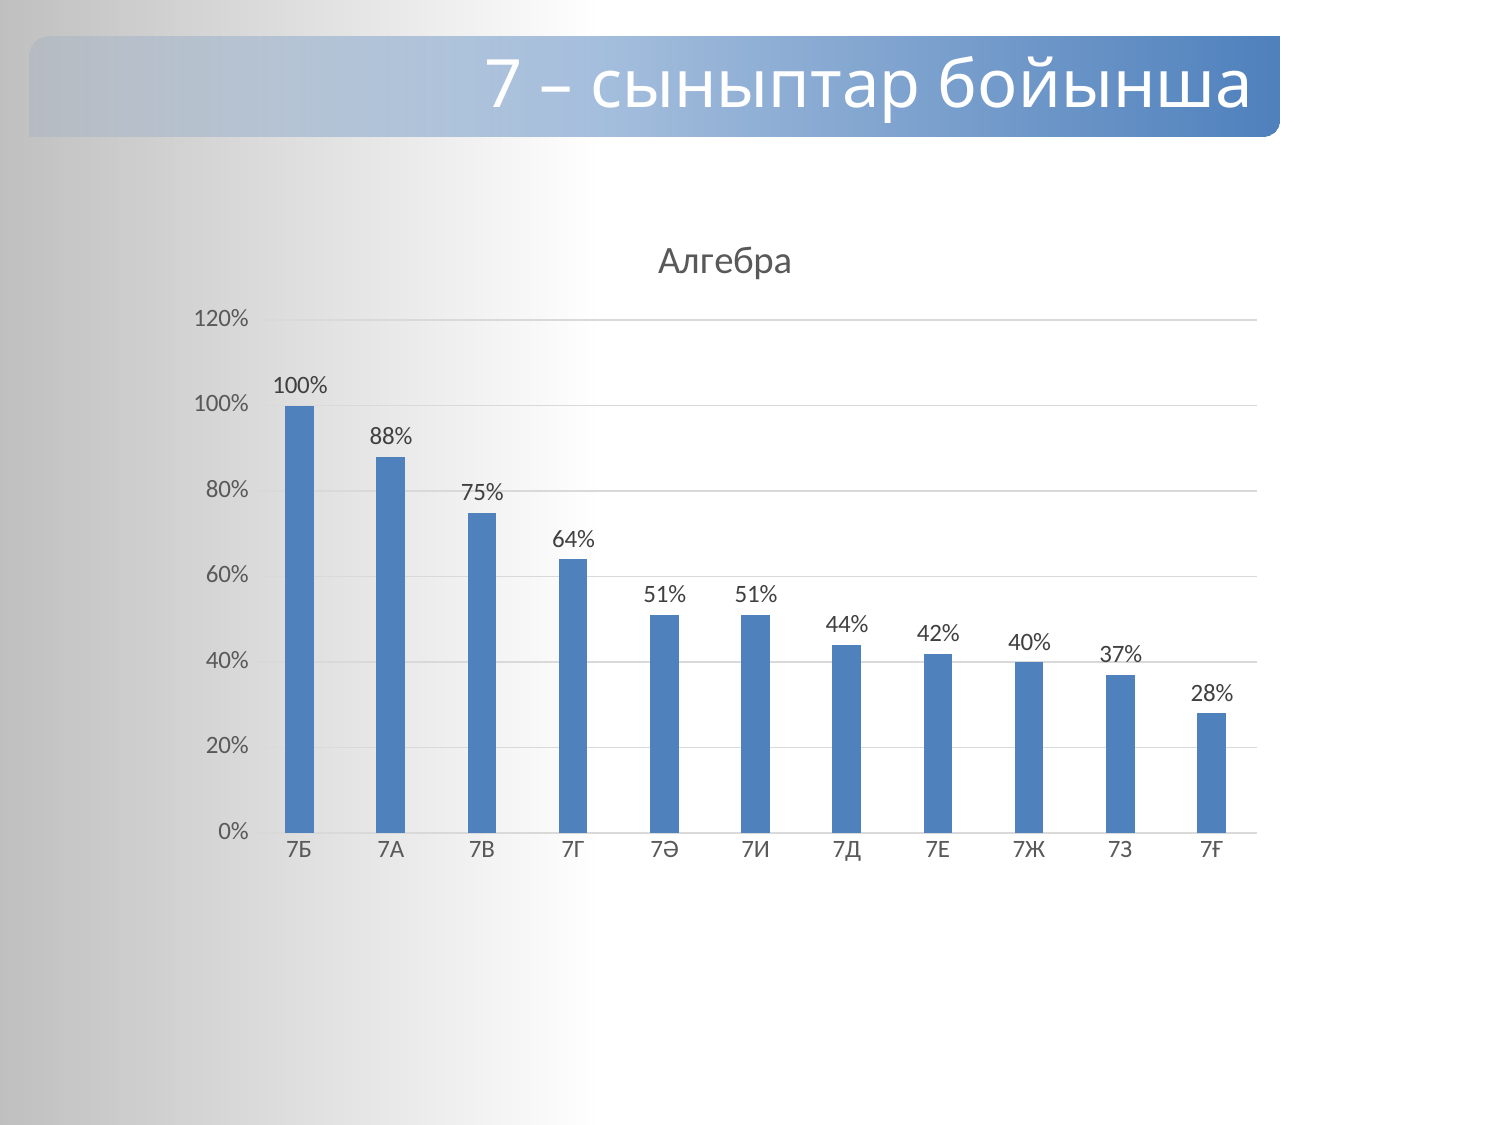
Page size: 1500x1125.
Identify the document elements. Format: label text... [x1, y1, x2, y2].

chart [170, 210, 1280, 878]
text_box 7 – сыныптар бойынша [27, 33, 1282, 139]
